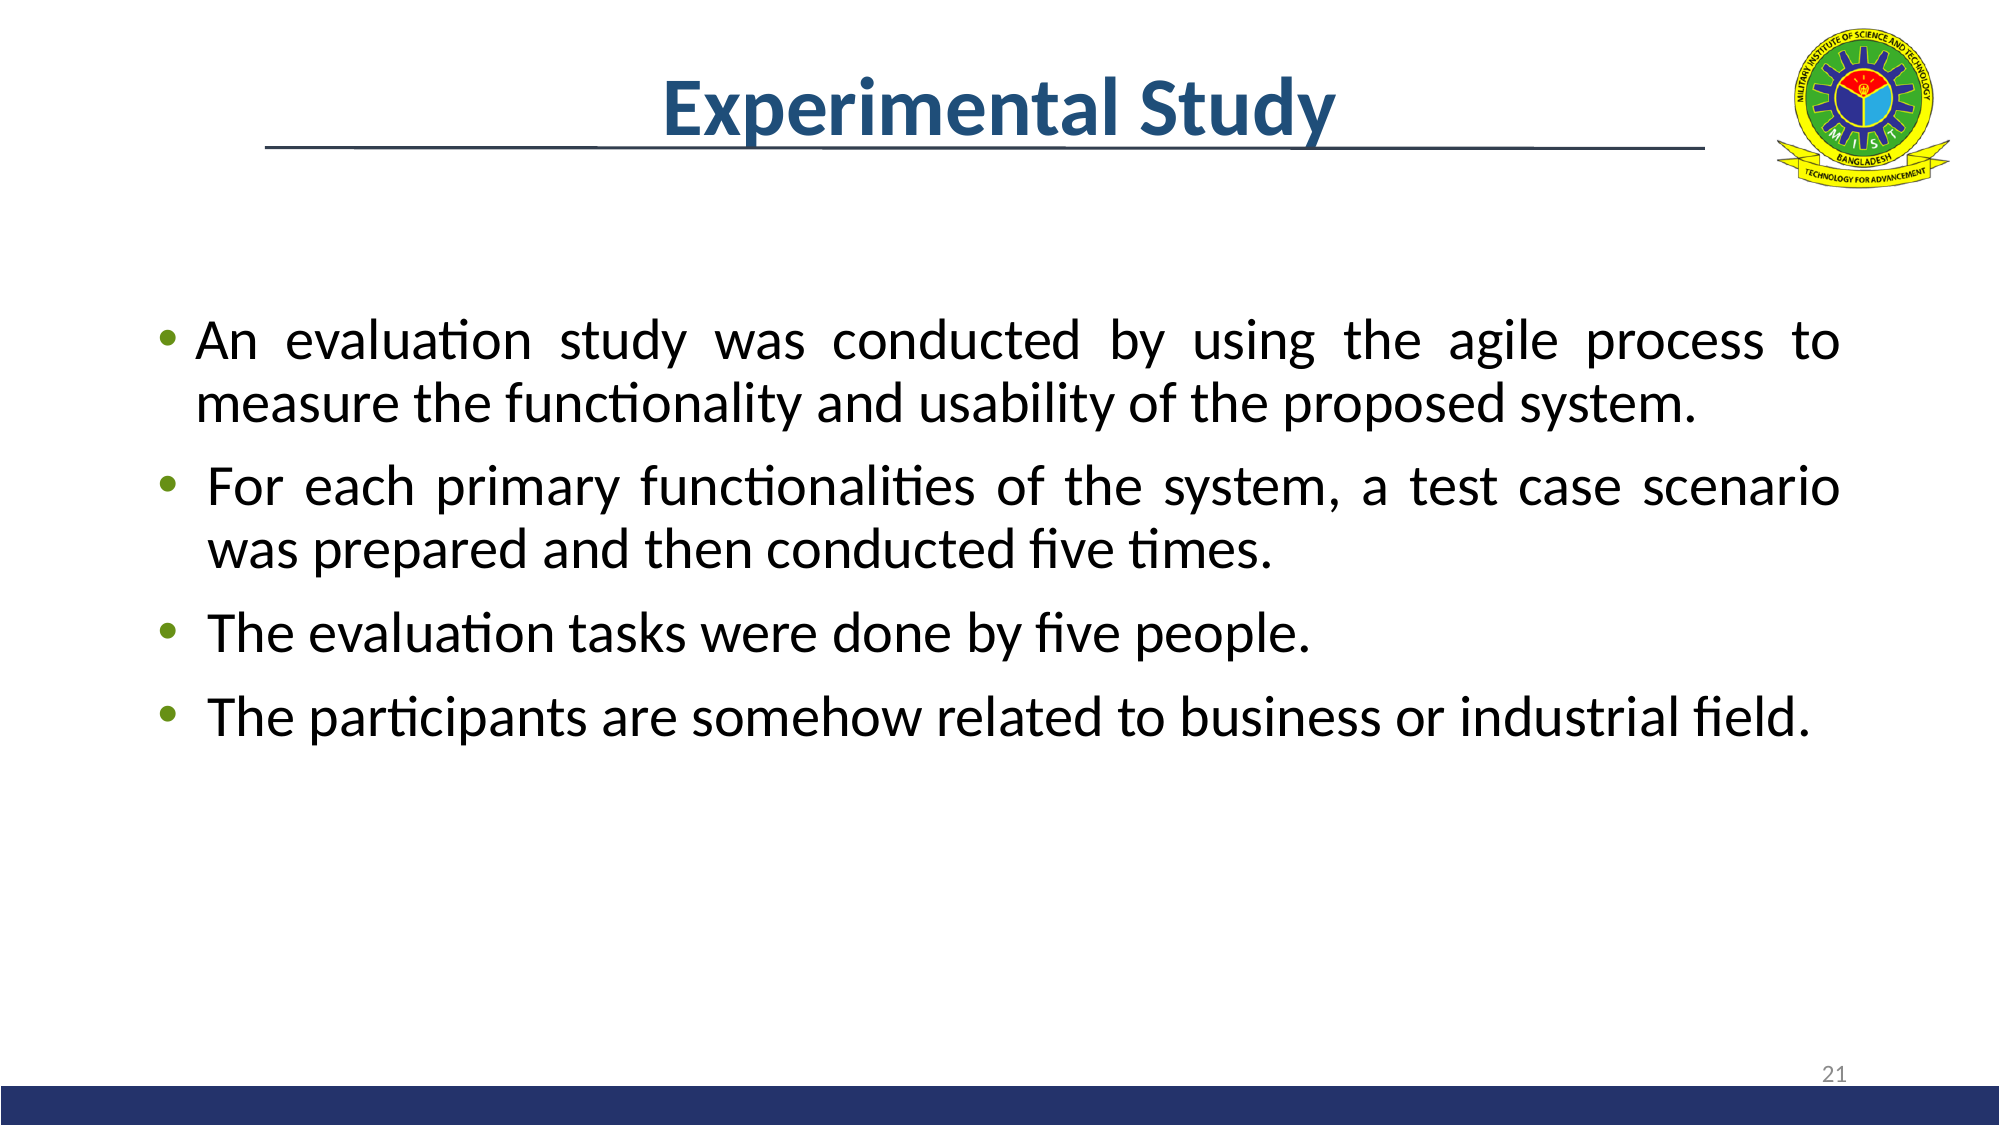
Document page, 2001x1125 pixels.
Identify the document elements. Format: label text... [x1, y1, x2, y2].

picture [1773, 25, 1951, 191]
list An evaluation study was conducted by using the agile process to measure the functionality and usability of the proposed system. For each primary functionalities of the system, a test case scenario was prepared and then conducted five times. The evaluation tasks were done by five people. The participants are somehow related to business or industrial field. [137, 299, 1863, 1043]
slide_number 21 [1412, 1043, 1863, 1084]
title Experimental Study [137, 25, 1773, 191]
text_box [0, 1084, 2000, 1125]
